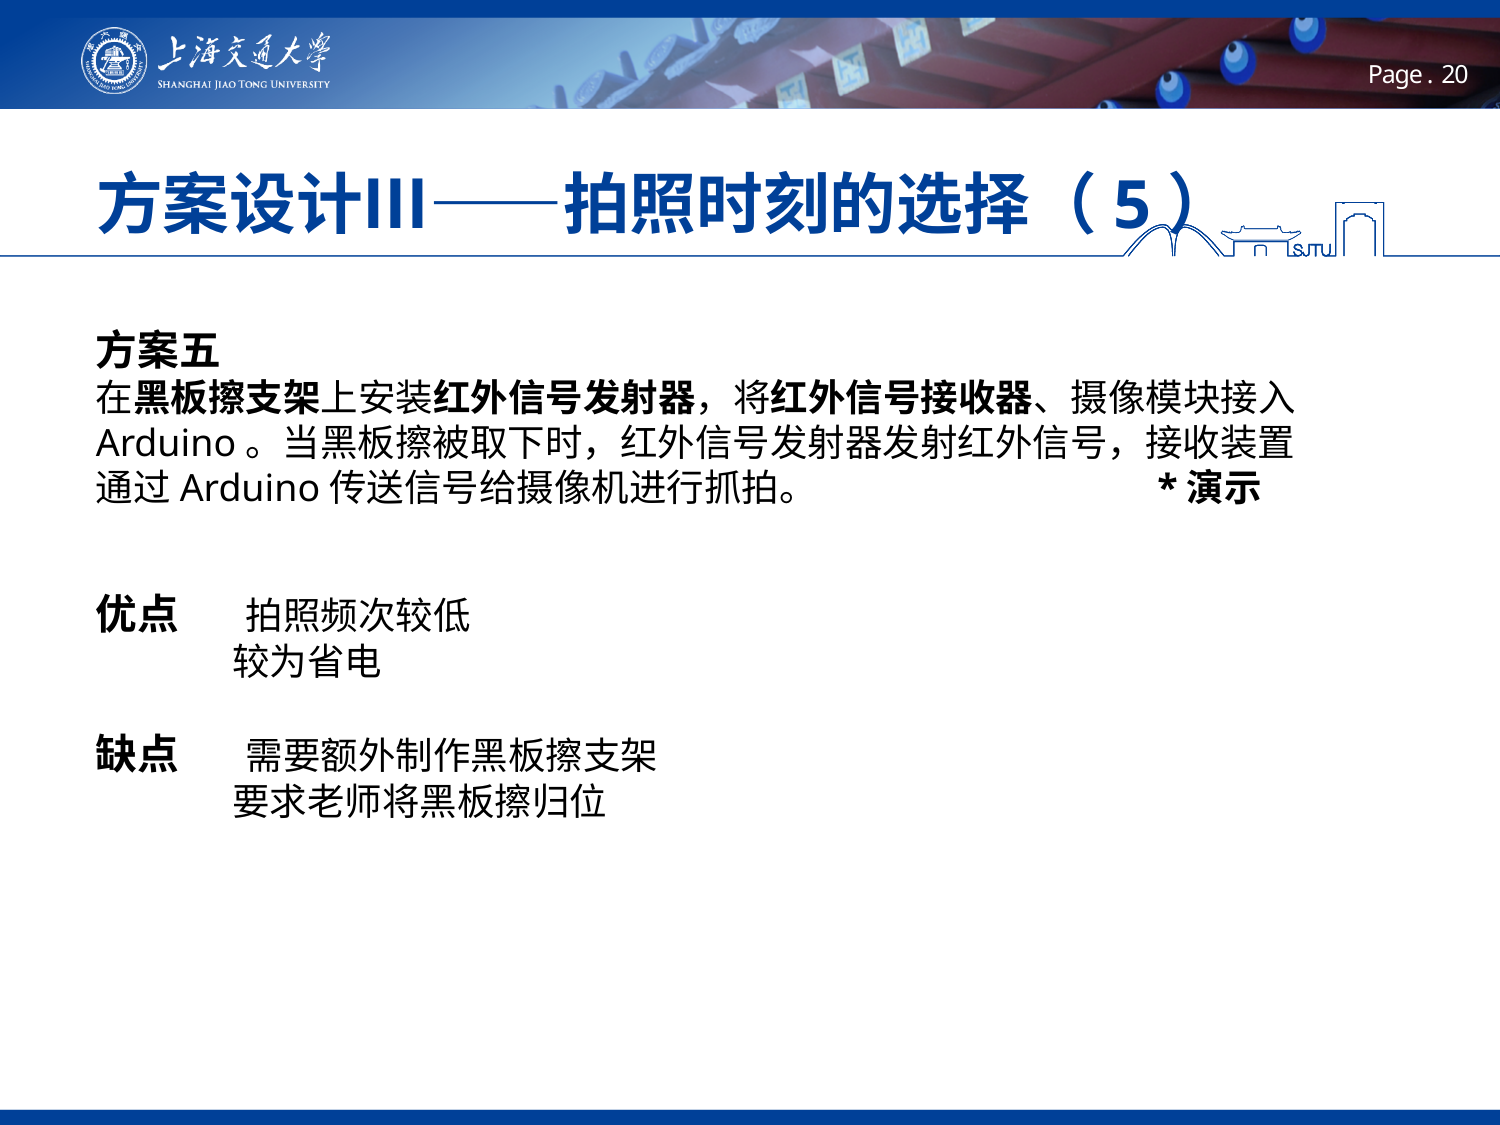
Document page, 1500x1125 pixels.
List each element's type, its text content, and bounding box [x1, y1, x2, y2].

title 方案设计Ⅲ——拍照时刻的选择（5） [81, 160, 1455, 255]
text_box 方案五 在黑板擦支架上安装红外信号发射器，将红外信号接收器、摄像模块接入Arduino。当黑板擦被取下时，红外信号发射器发射红外信号，接收装置通过Arduino传送信号给摄像机进行抓拍。 *演示 [81, 316, 1313, 517]
text_box 优点 拍照频次较低 较为省电 缺点 需要额外制作黑板擦支架 要求老师将黑板擦归位 [80, 580, 814, 831]
picture [0, 18, 1500, 109]
